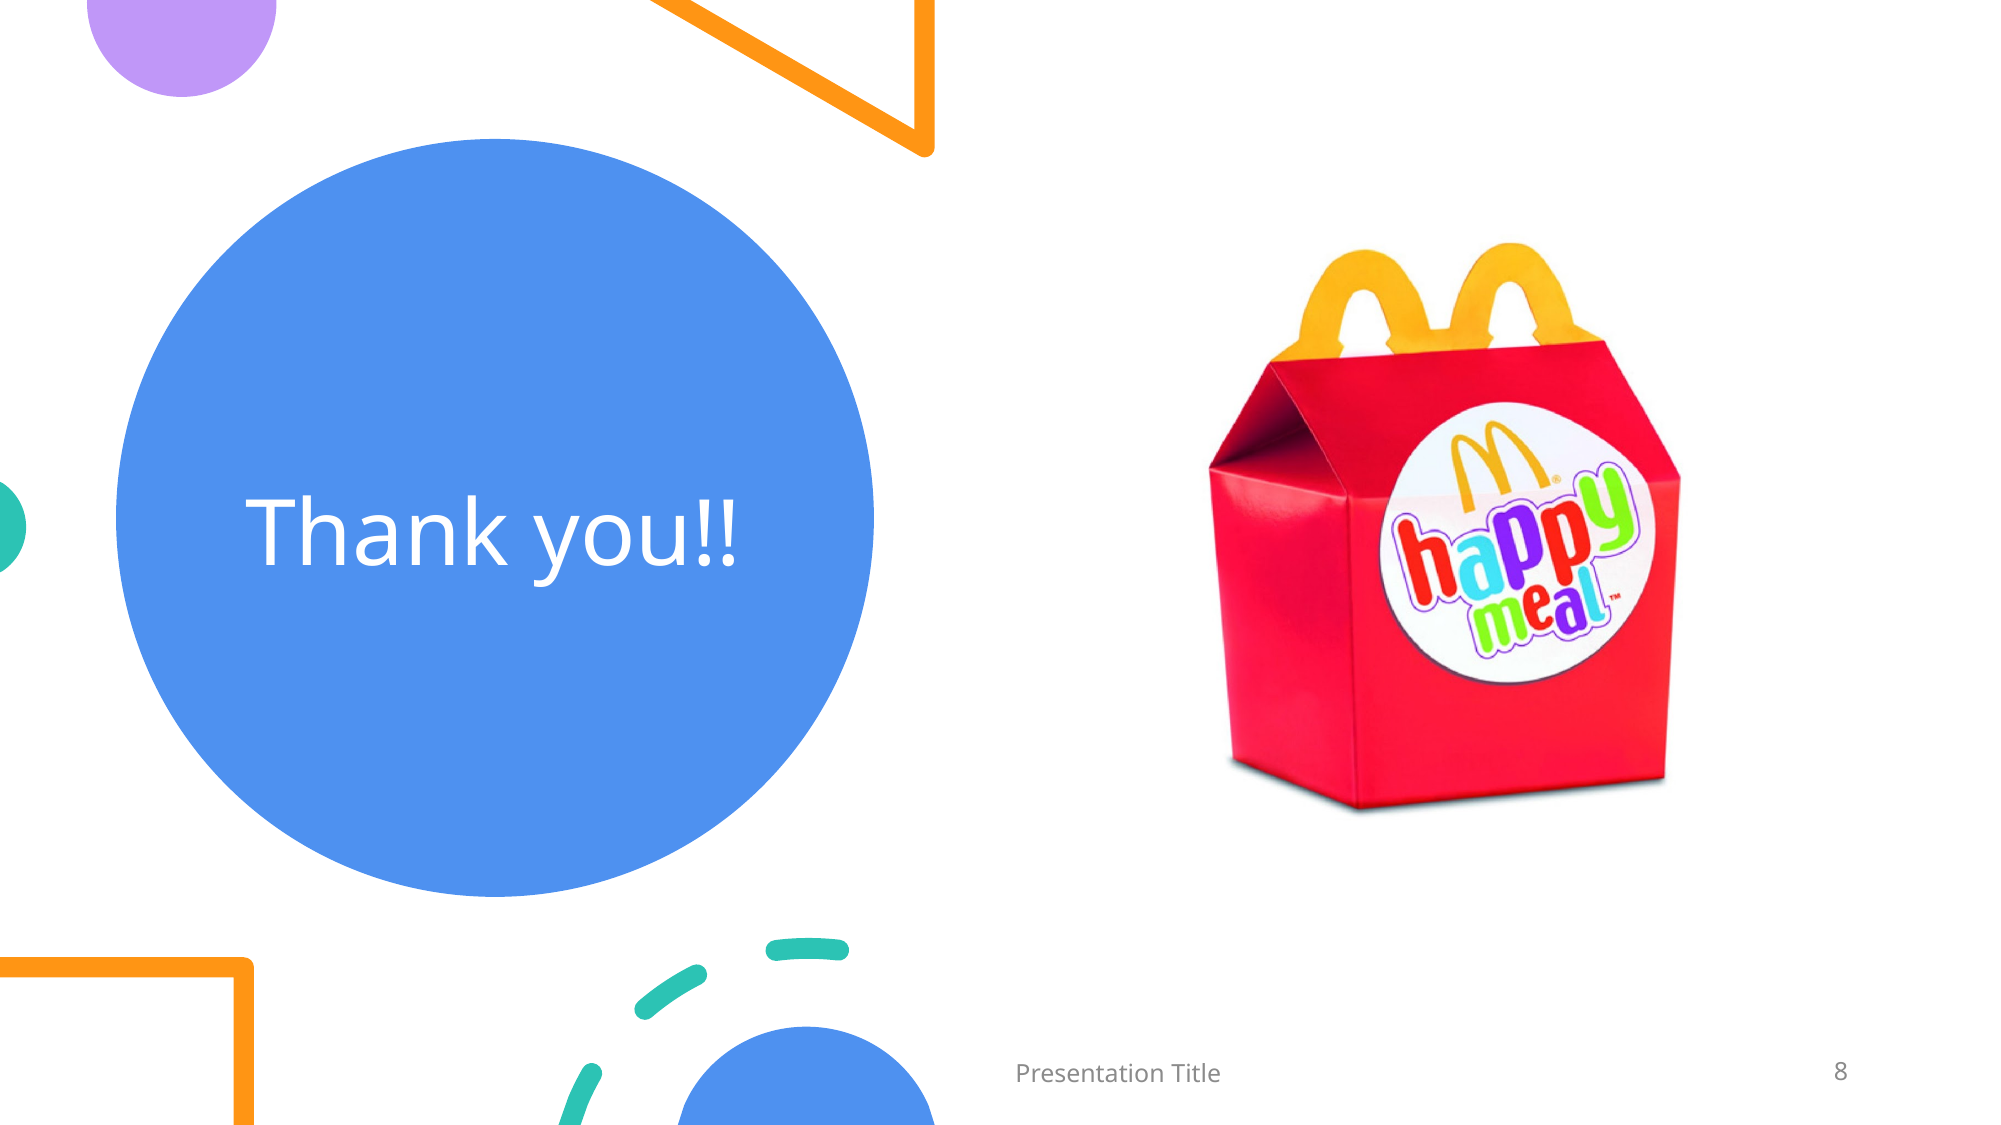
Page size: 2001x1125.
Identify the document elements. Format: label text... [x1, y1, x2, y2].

slide_number 8 [1723, 1042, 1863, 1103]
footer Presentation Title [1000, 1042, 1676, 1103]
picture [1014, 234, 1894, 821]
title Thank you!! [228, 202, 759, 870]
